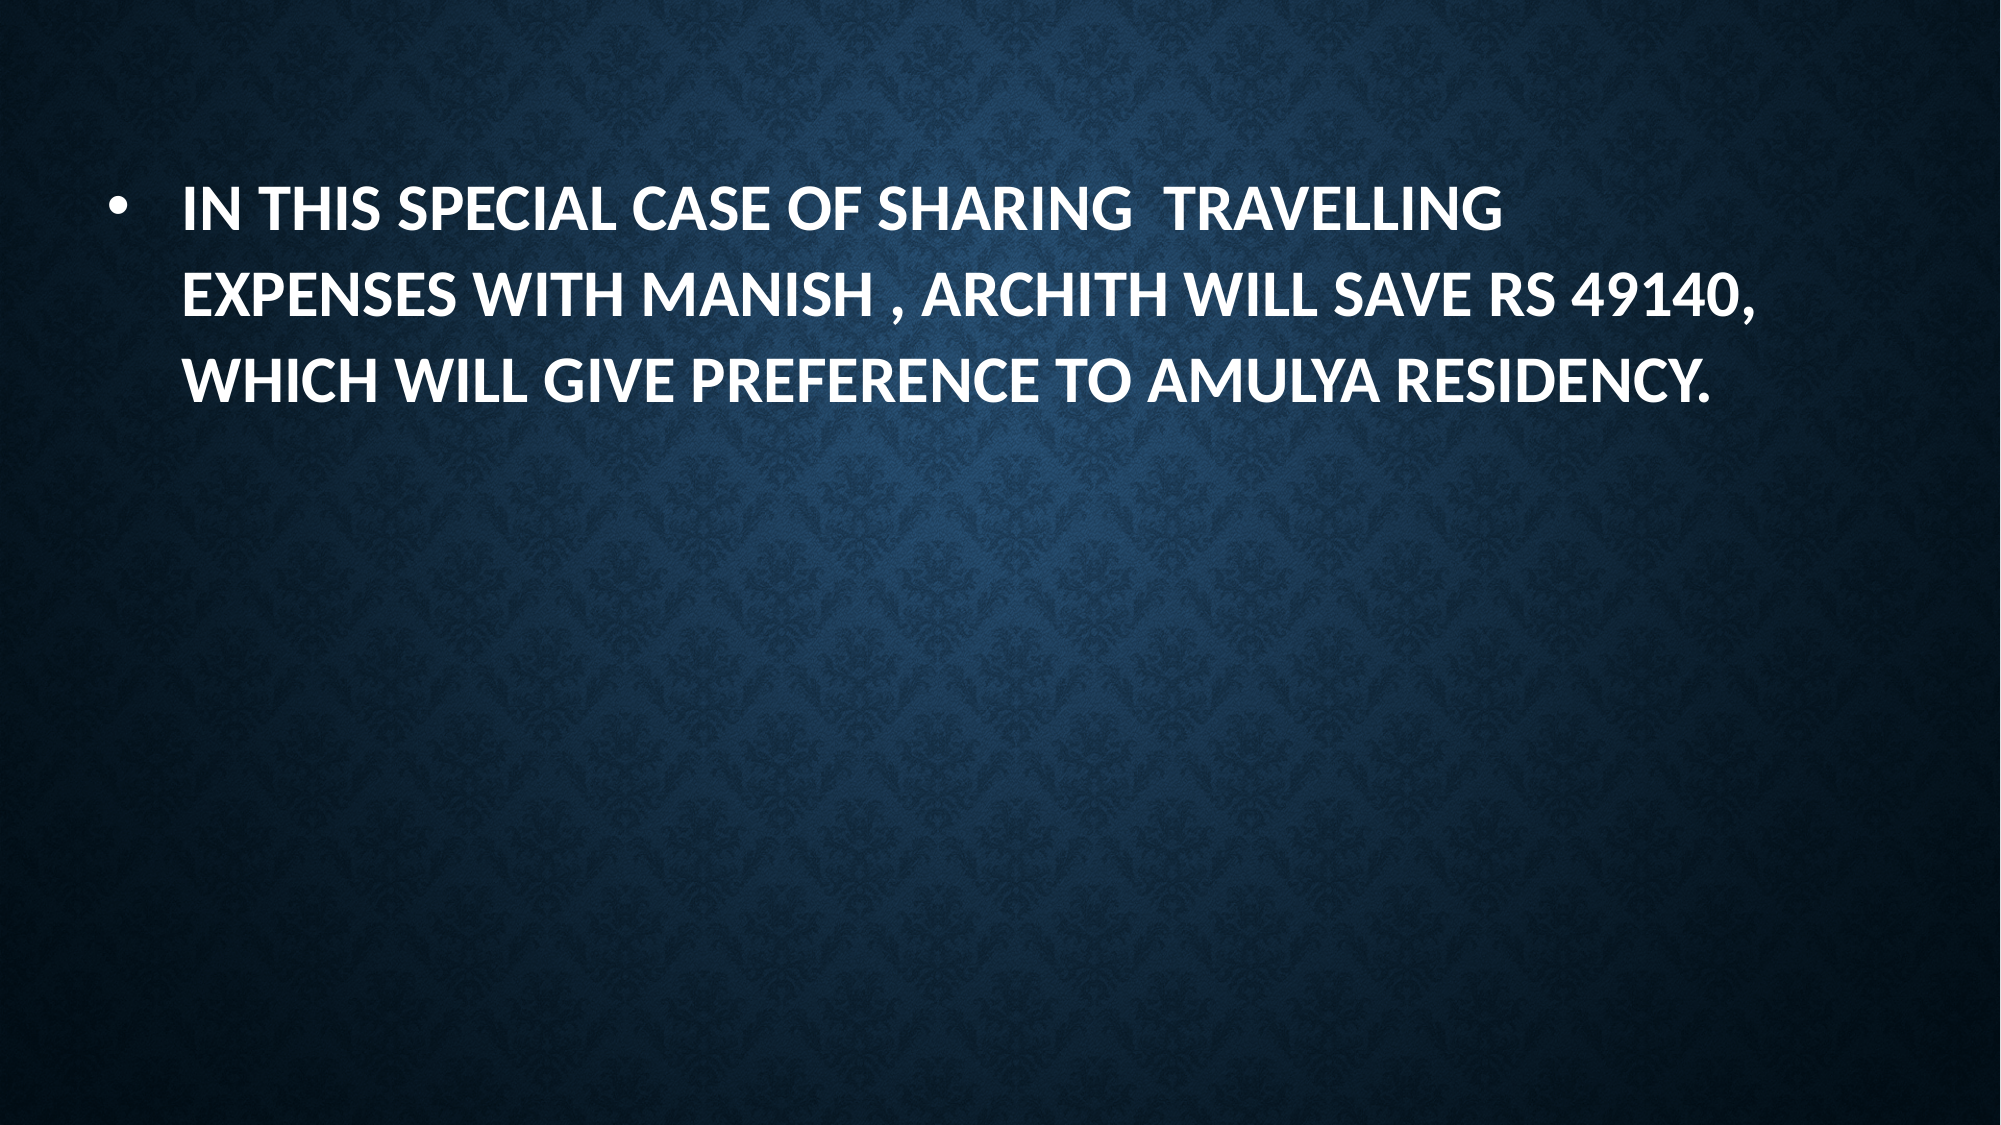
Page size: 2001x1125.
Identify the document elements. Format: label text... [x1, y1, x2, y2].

title In this special case of sharing travelling expenses with Manish , Archith will save Rs 49140, which will give preference to Amulya Residency. [91, 101, 1791, 614]
